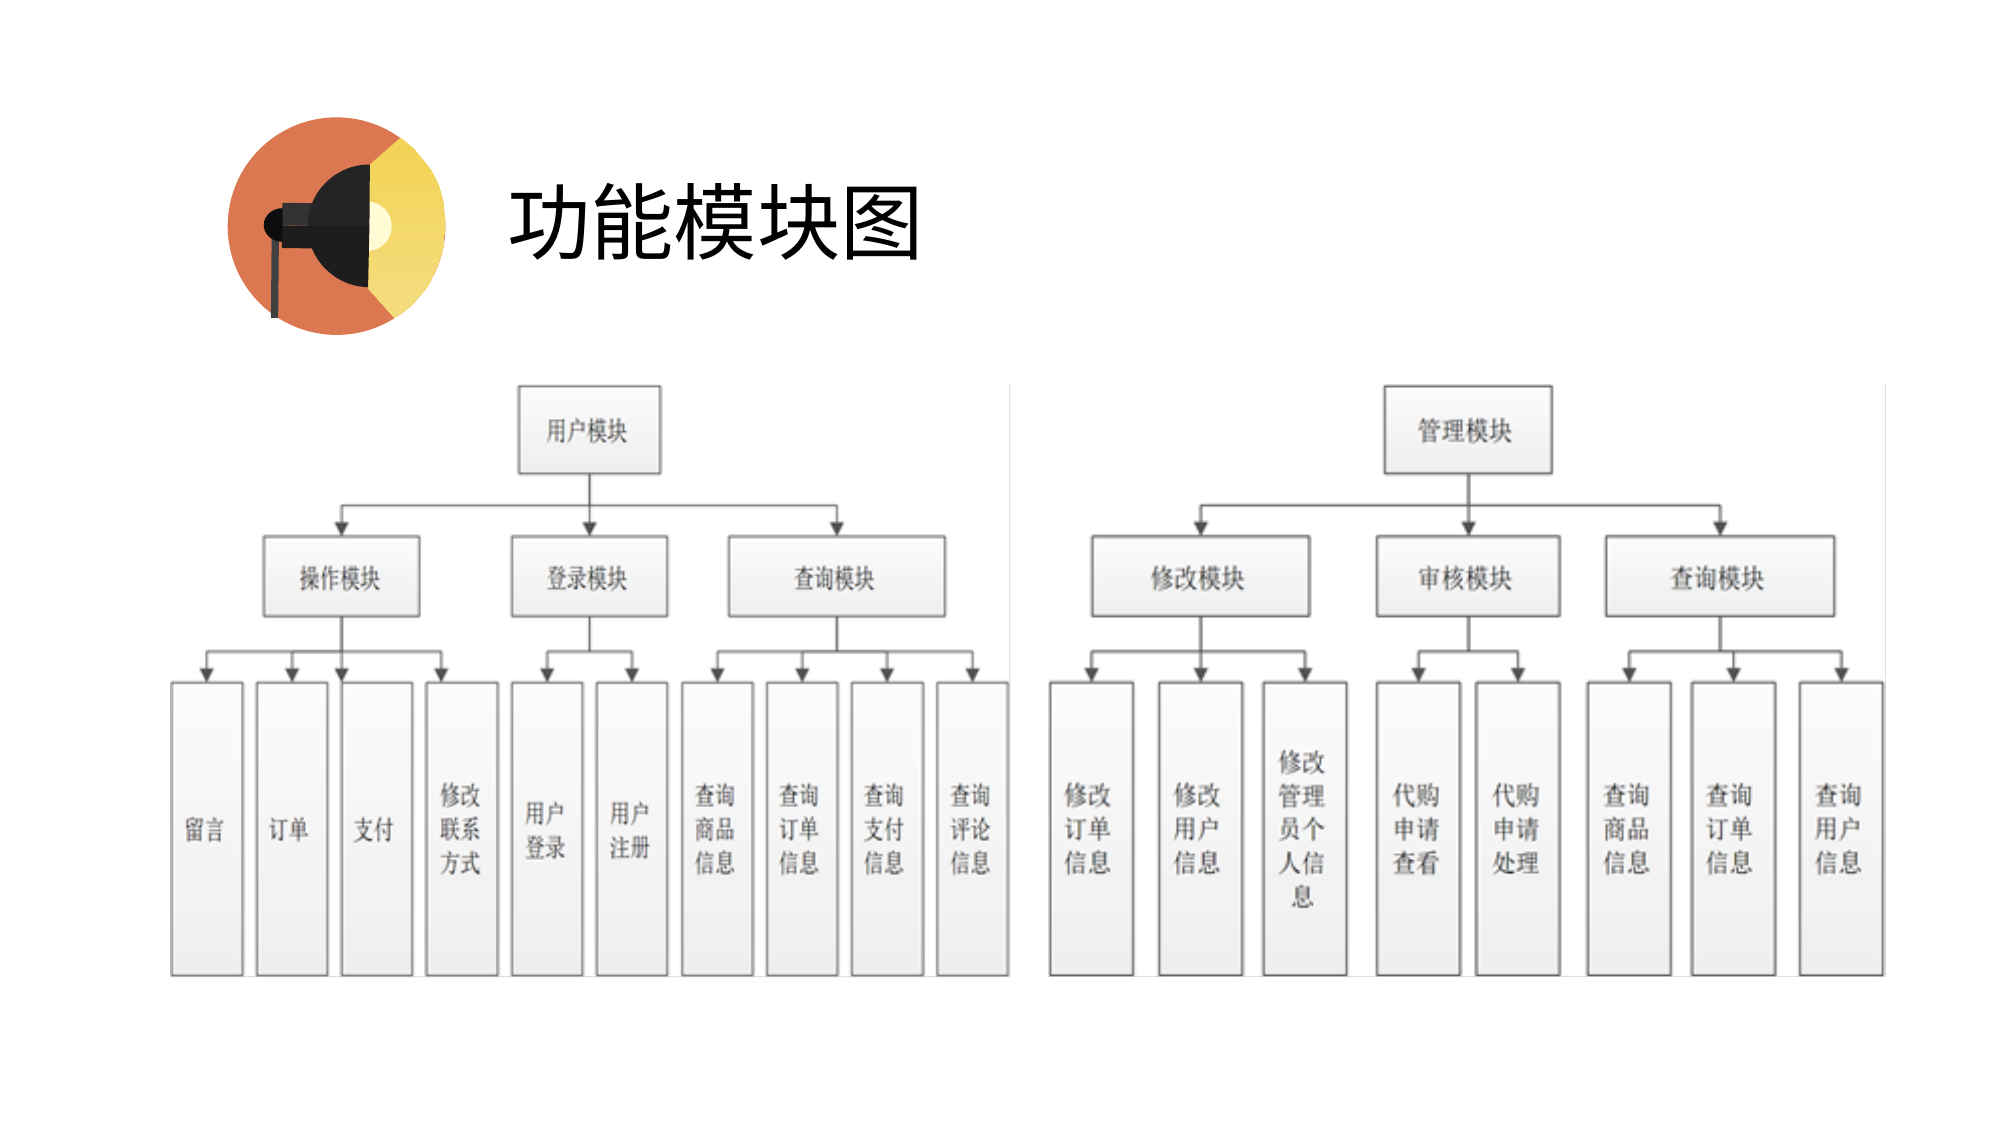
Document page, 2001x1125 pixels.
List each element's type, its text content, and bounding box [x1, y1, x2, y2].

picture [1047, 384, 1889, 979]
picture [170, 384, 1012, 979]
text_box 功能模块图 [492, 162, 1515, 278]
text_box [233, 115, 453, 356]
